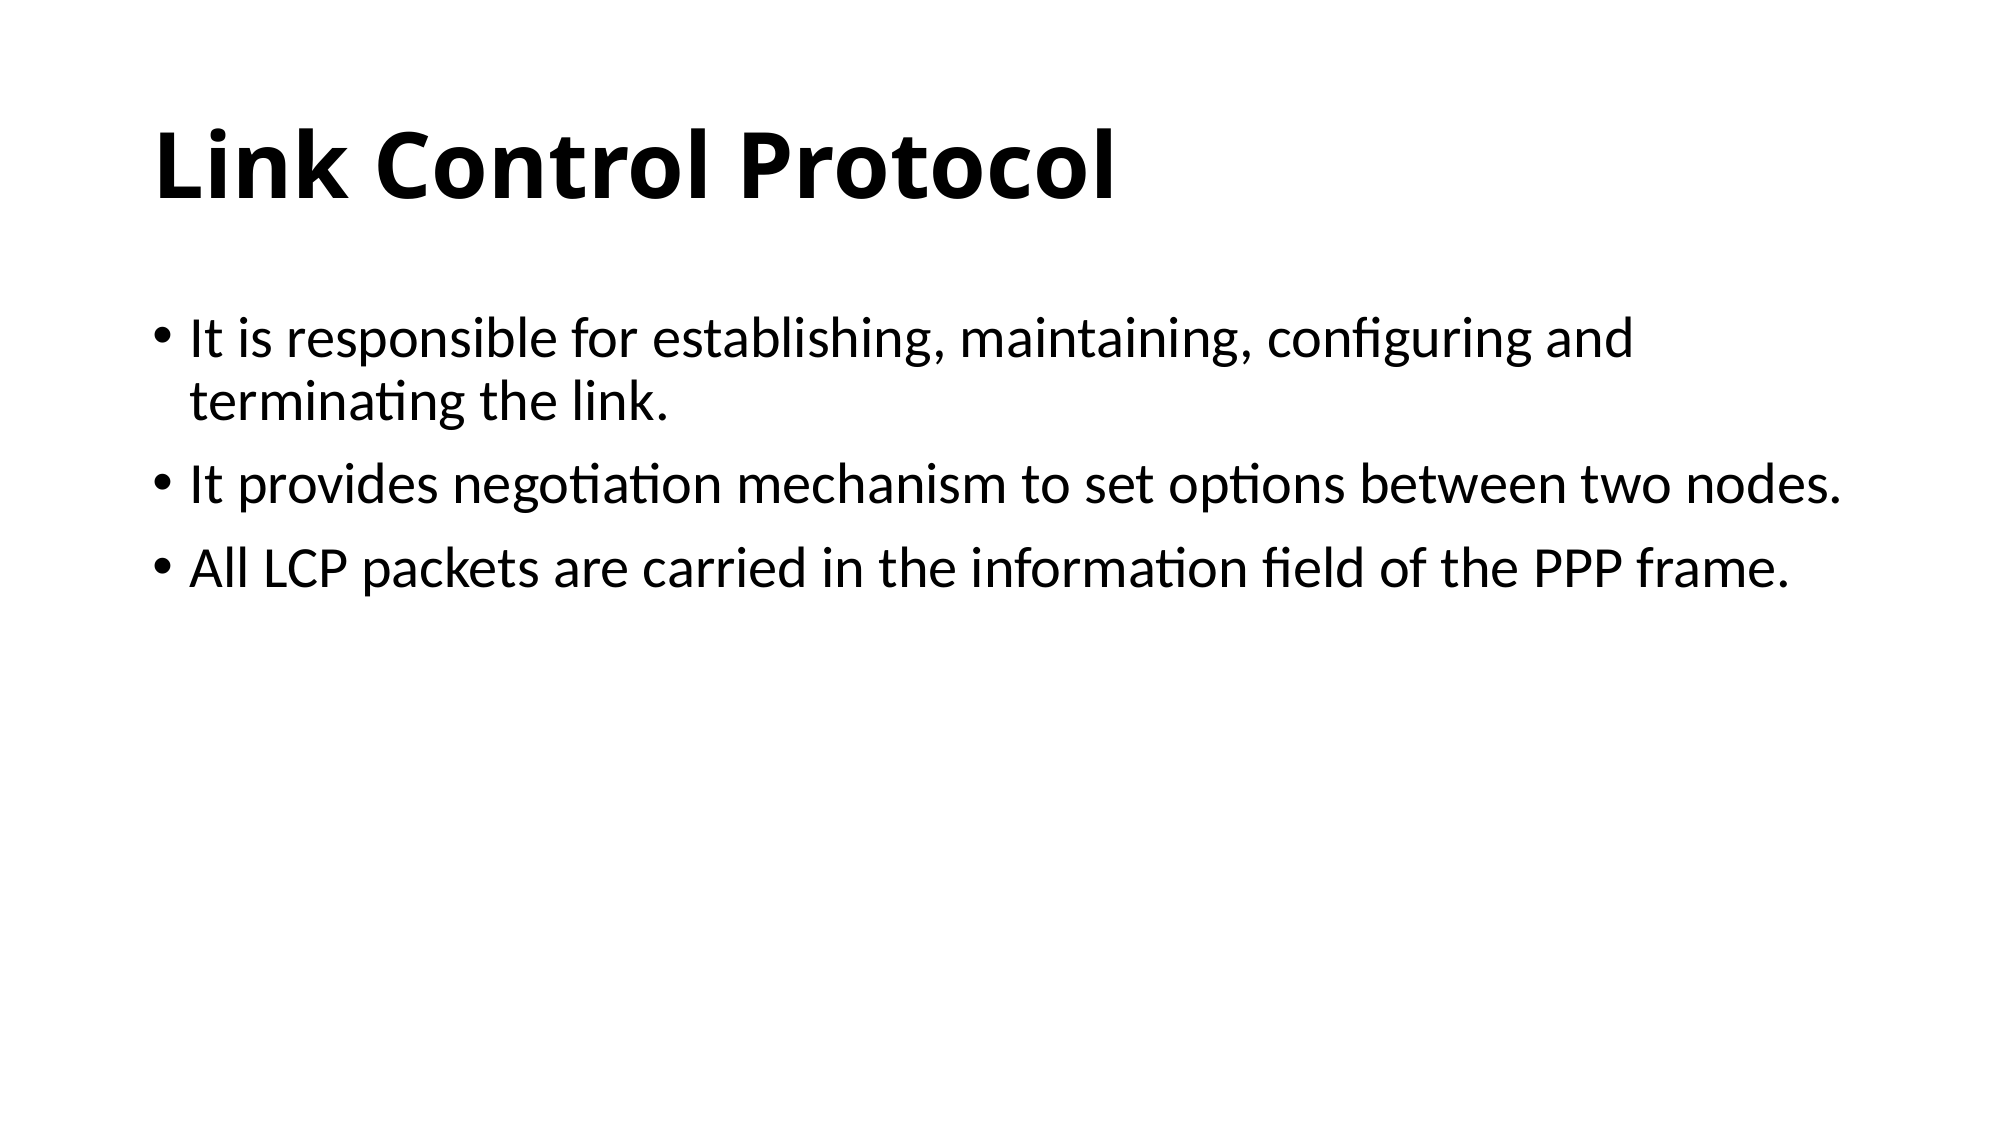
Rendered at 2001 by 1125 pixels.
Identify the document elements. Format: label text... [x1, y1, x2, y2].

title Link Control Protocol [137, 59, 1863, 278]
list It is responsible for establishing, maintaining, configuring and terminating the link. It provides negotiation mechanism to set options between two nodes. All LCP packets are carried in the information field of the PPP frame. [137, 299, 1863, 1014]
